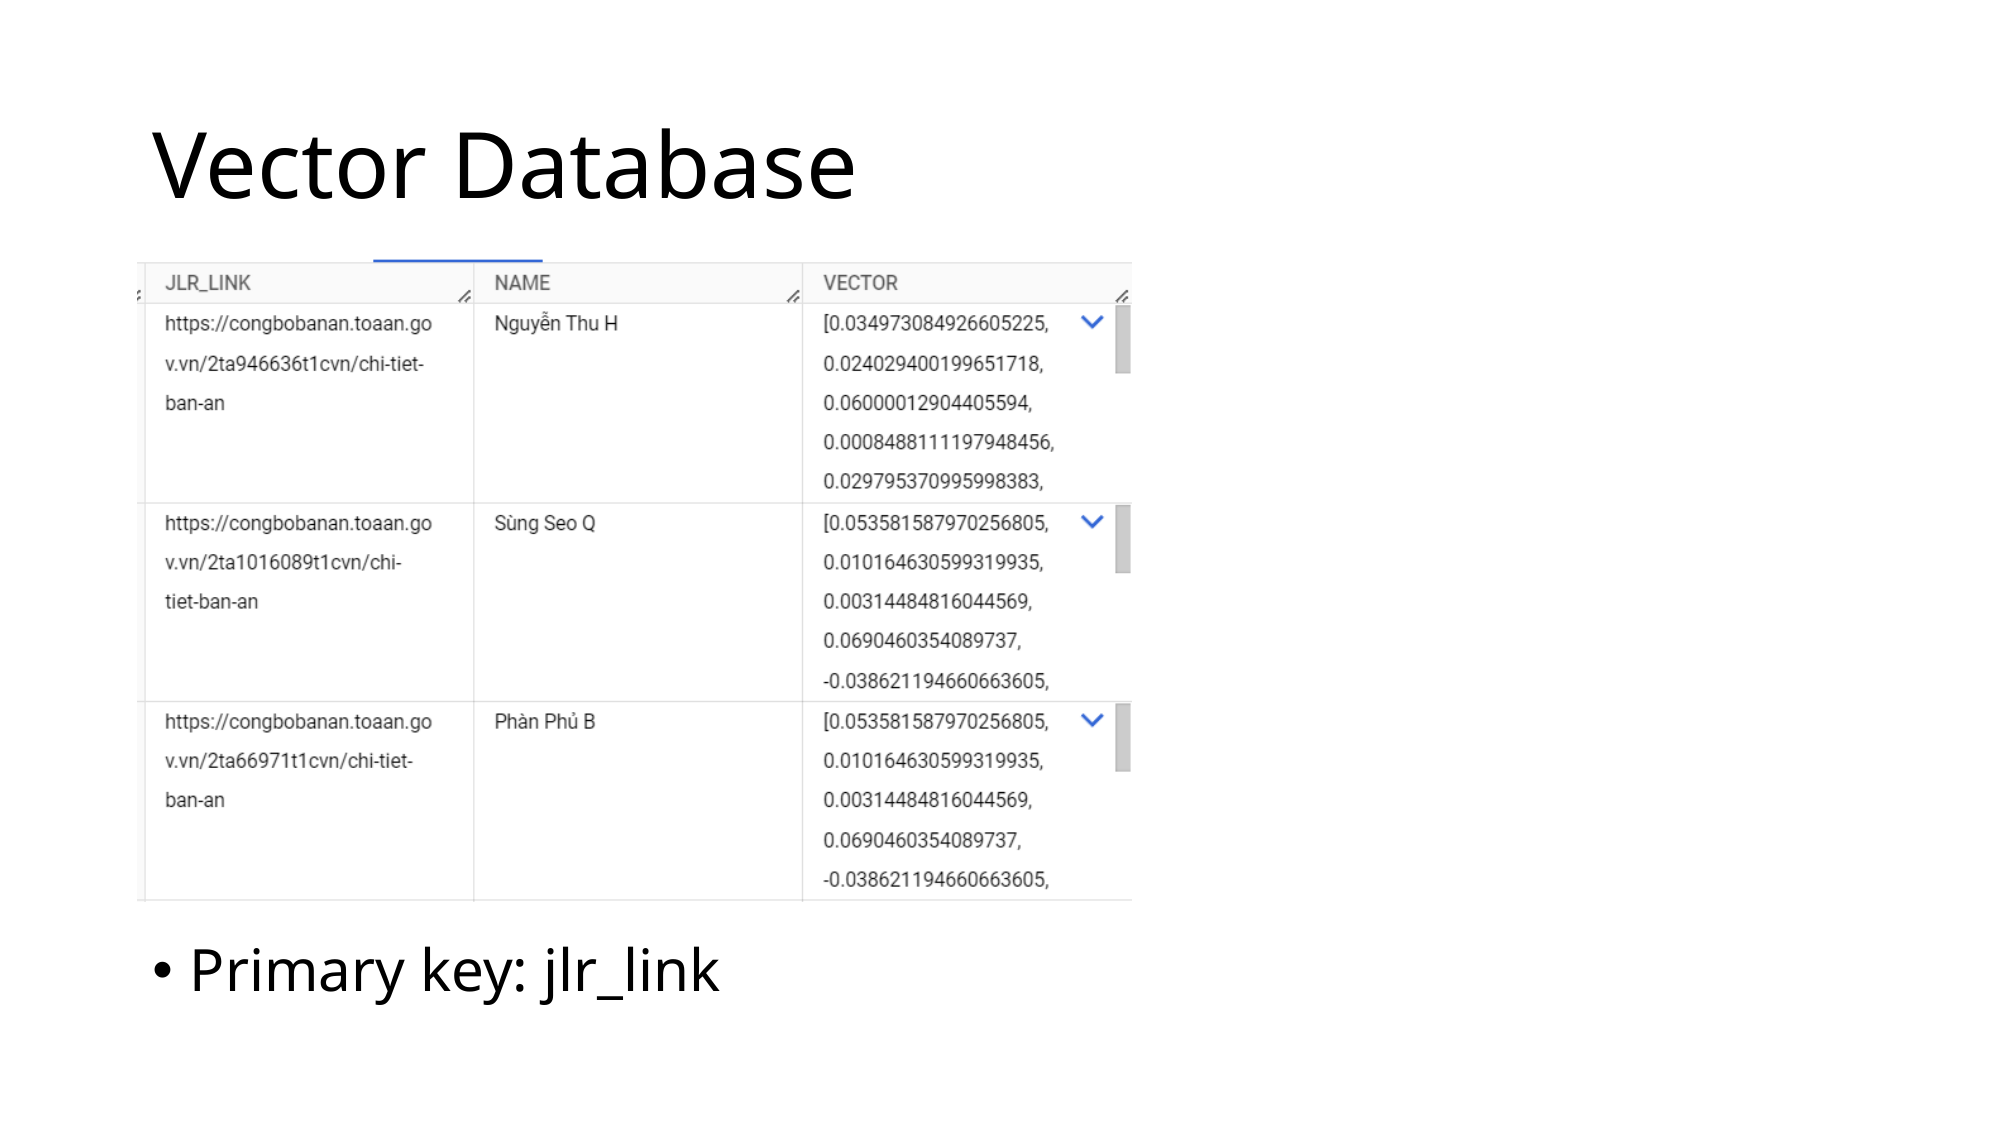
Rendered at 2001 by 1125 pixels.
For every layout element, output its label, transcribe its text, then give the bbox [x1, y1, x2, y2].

title Vector Database [137, 59, 1863, 278]
list Primary key: jlr_link [137, 933, 1863, 1046]
picture [136, 255, 1132, 902]
